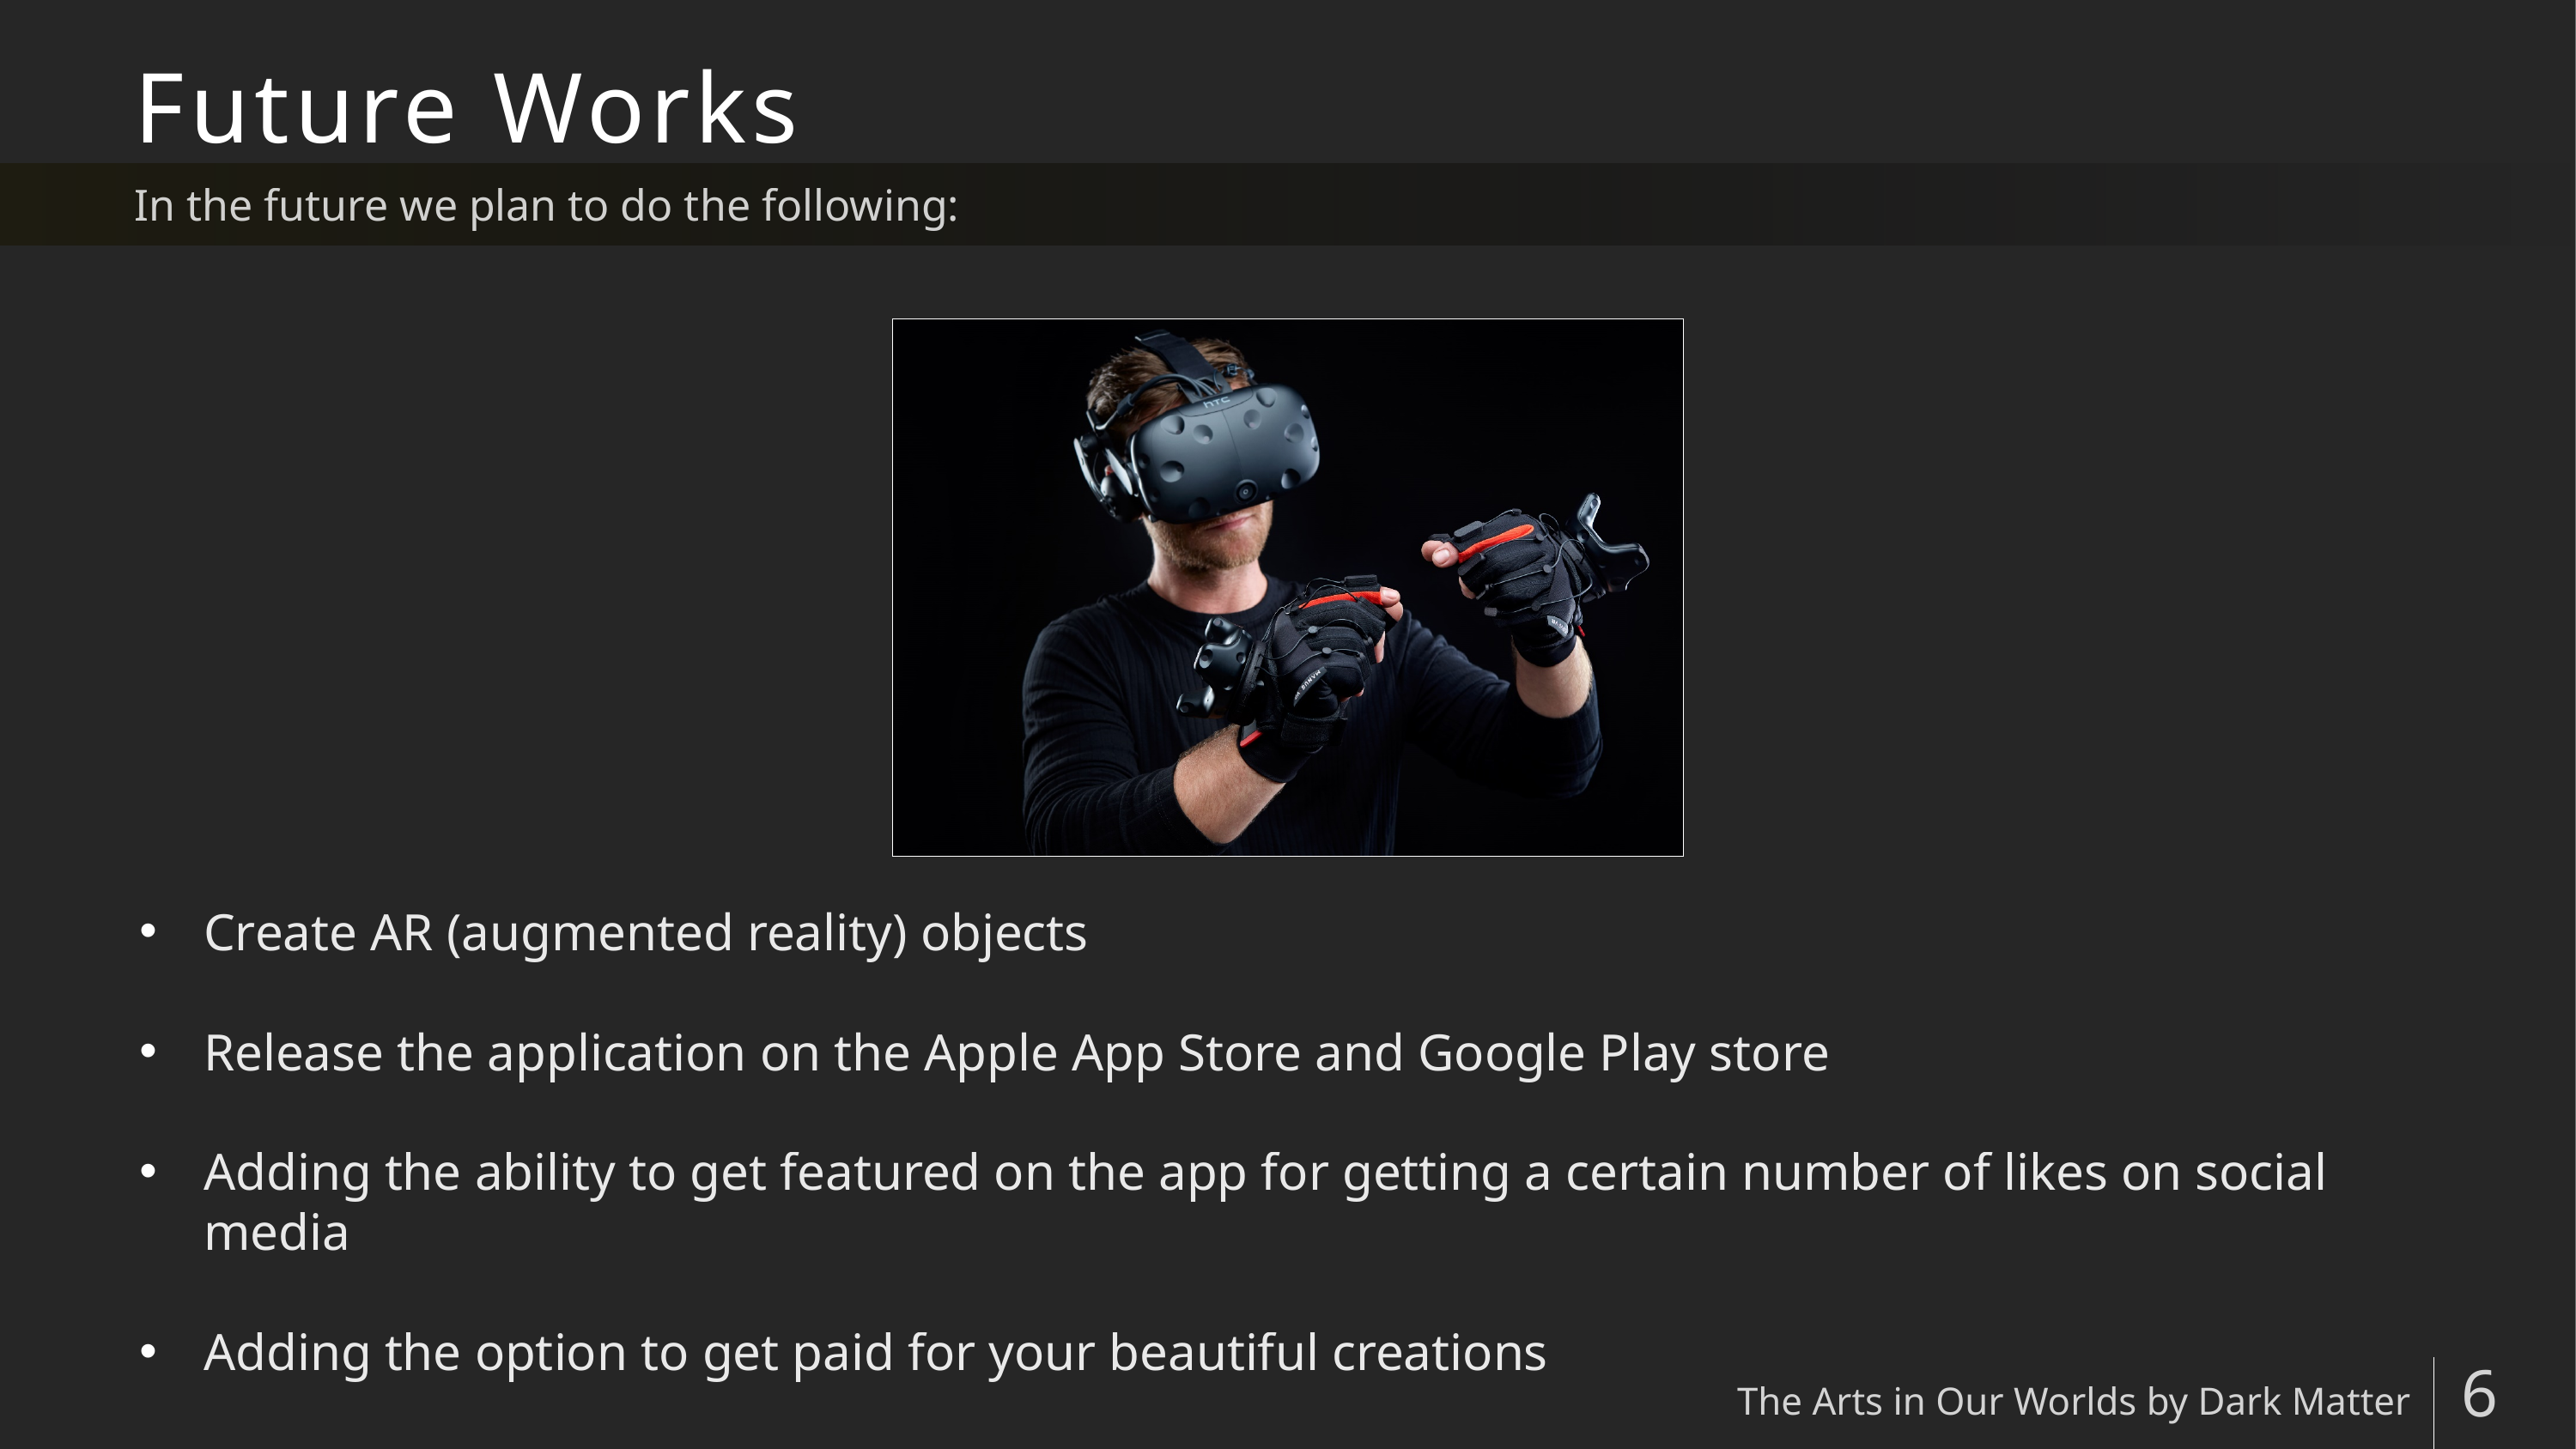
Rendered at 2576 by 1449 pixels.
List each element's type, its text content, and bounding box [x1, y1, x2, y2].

footer The Arts in Our Worlds by Dark Matter [922, 1356, 2434, 1434]
list Create AR (augmented reality) objects Release the application on the Apple App Store and Google Play store Adding the ability to get featured on the app for getting a certain number of likes on social media Adding the option to get paid for your beautiful creations [116, 888, 2460, 1383]
slide_number 6 [2438, 1357, 2576, 1434]
picture [892, 318, 1684, 857]
list In the future we plan to do the following: [111, 167, 2404, 248]
title Future Works [111, 0, 2430, 174]
